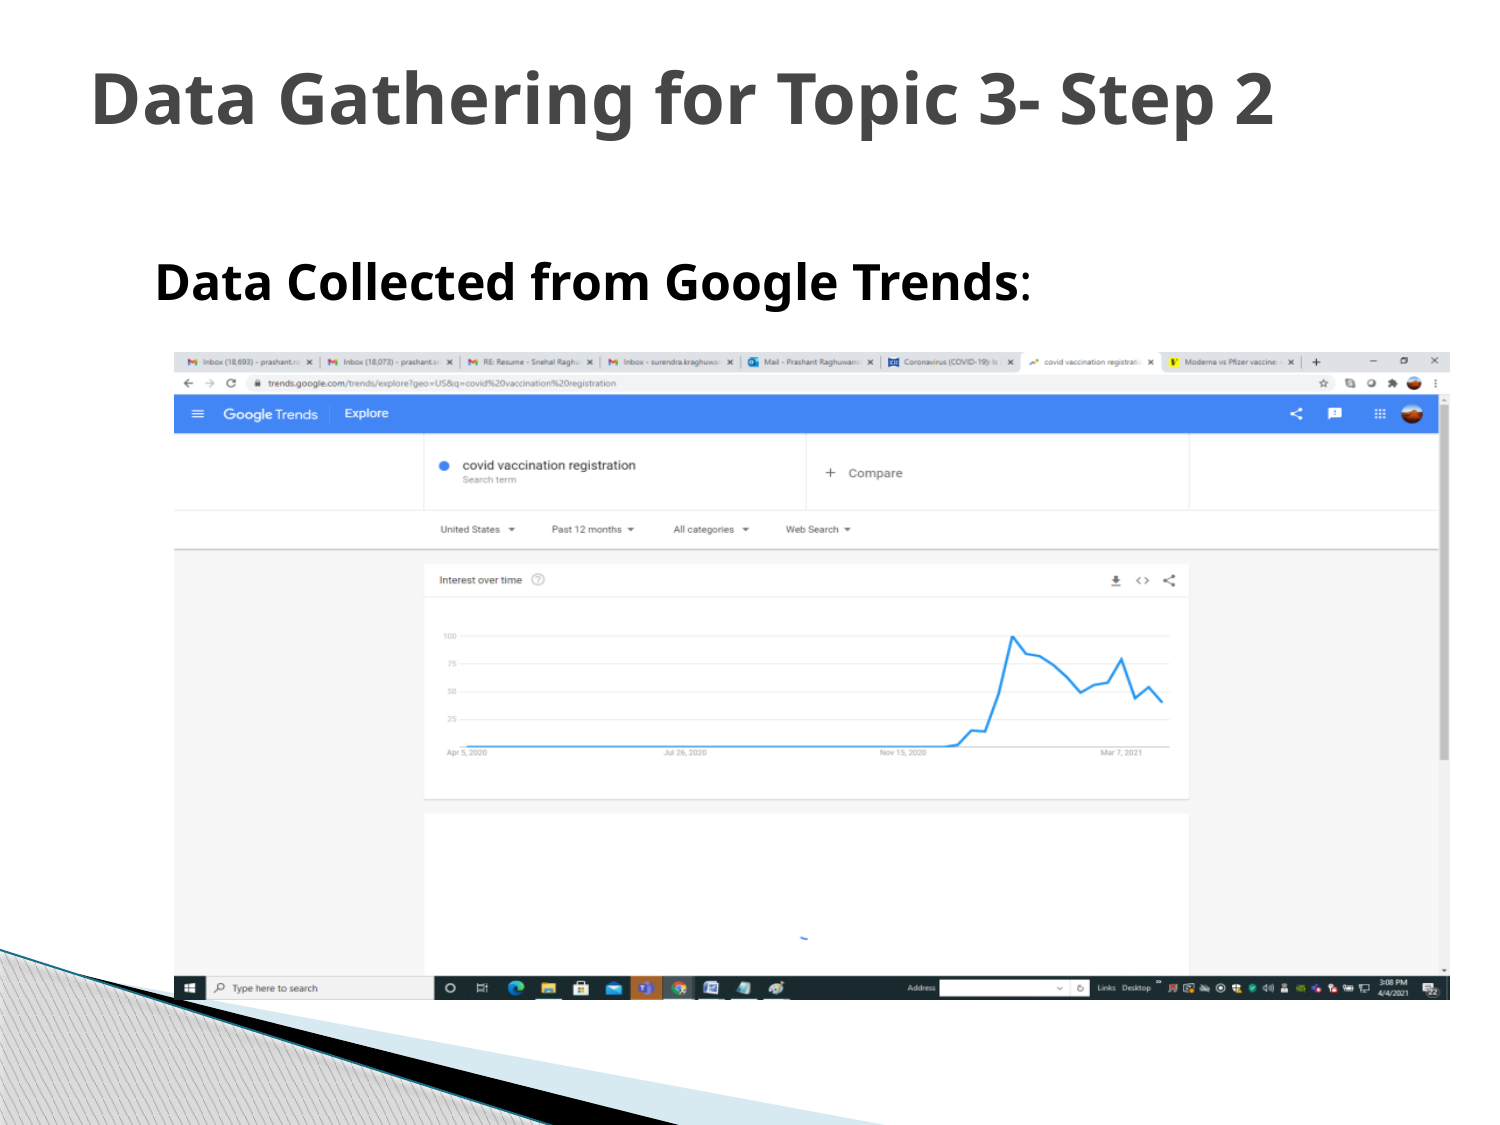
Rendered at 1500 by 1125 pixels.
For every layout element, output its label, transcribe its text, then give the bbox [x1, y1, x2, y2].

title Data Gathering for Topic 3- Step 2 [75, 45, 1425, 233]
list Data Collected from Google Trends: [75, 243, 1425, 986]
picture [174, 352, 1451, 1001]
